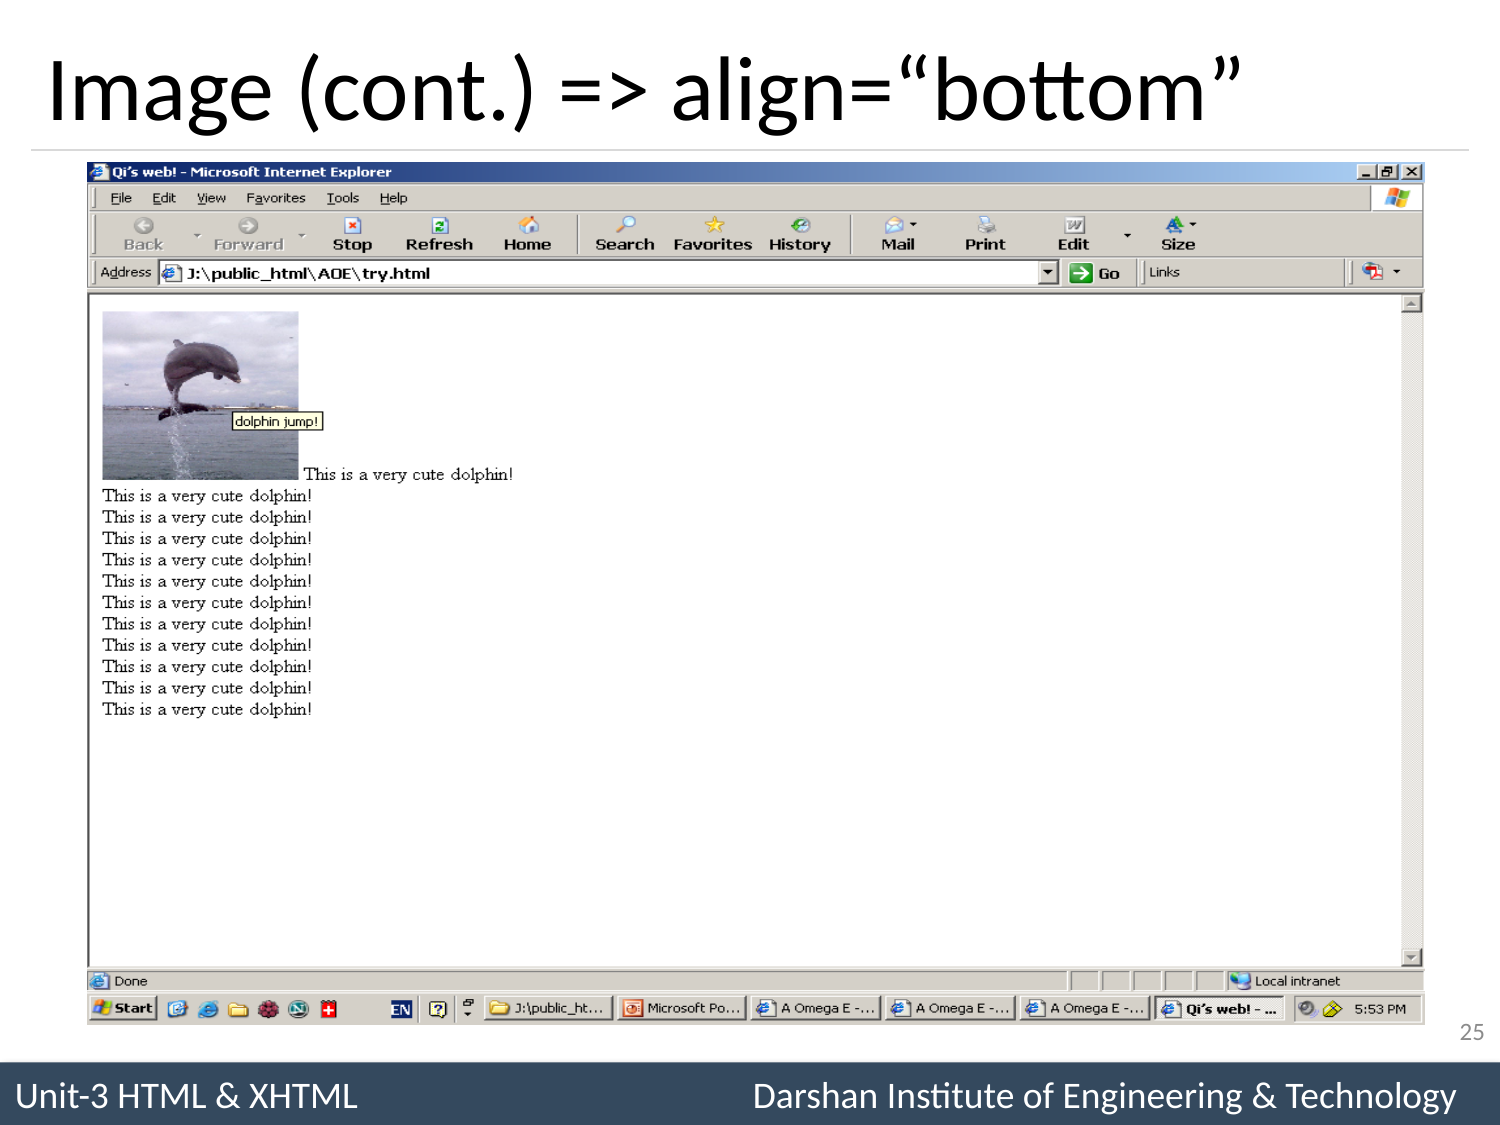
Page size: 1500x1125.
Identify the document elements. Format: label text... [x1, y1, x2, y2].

picture [87, 162, 1426, 1026]
slide_number 25 [1149, 999, 1500, 1060]
title Image (cont.) => align=“bottom” [31, 17, 1469, 150]
